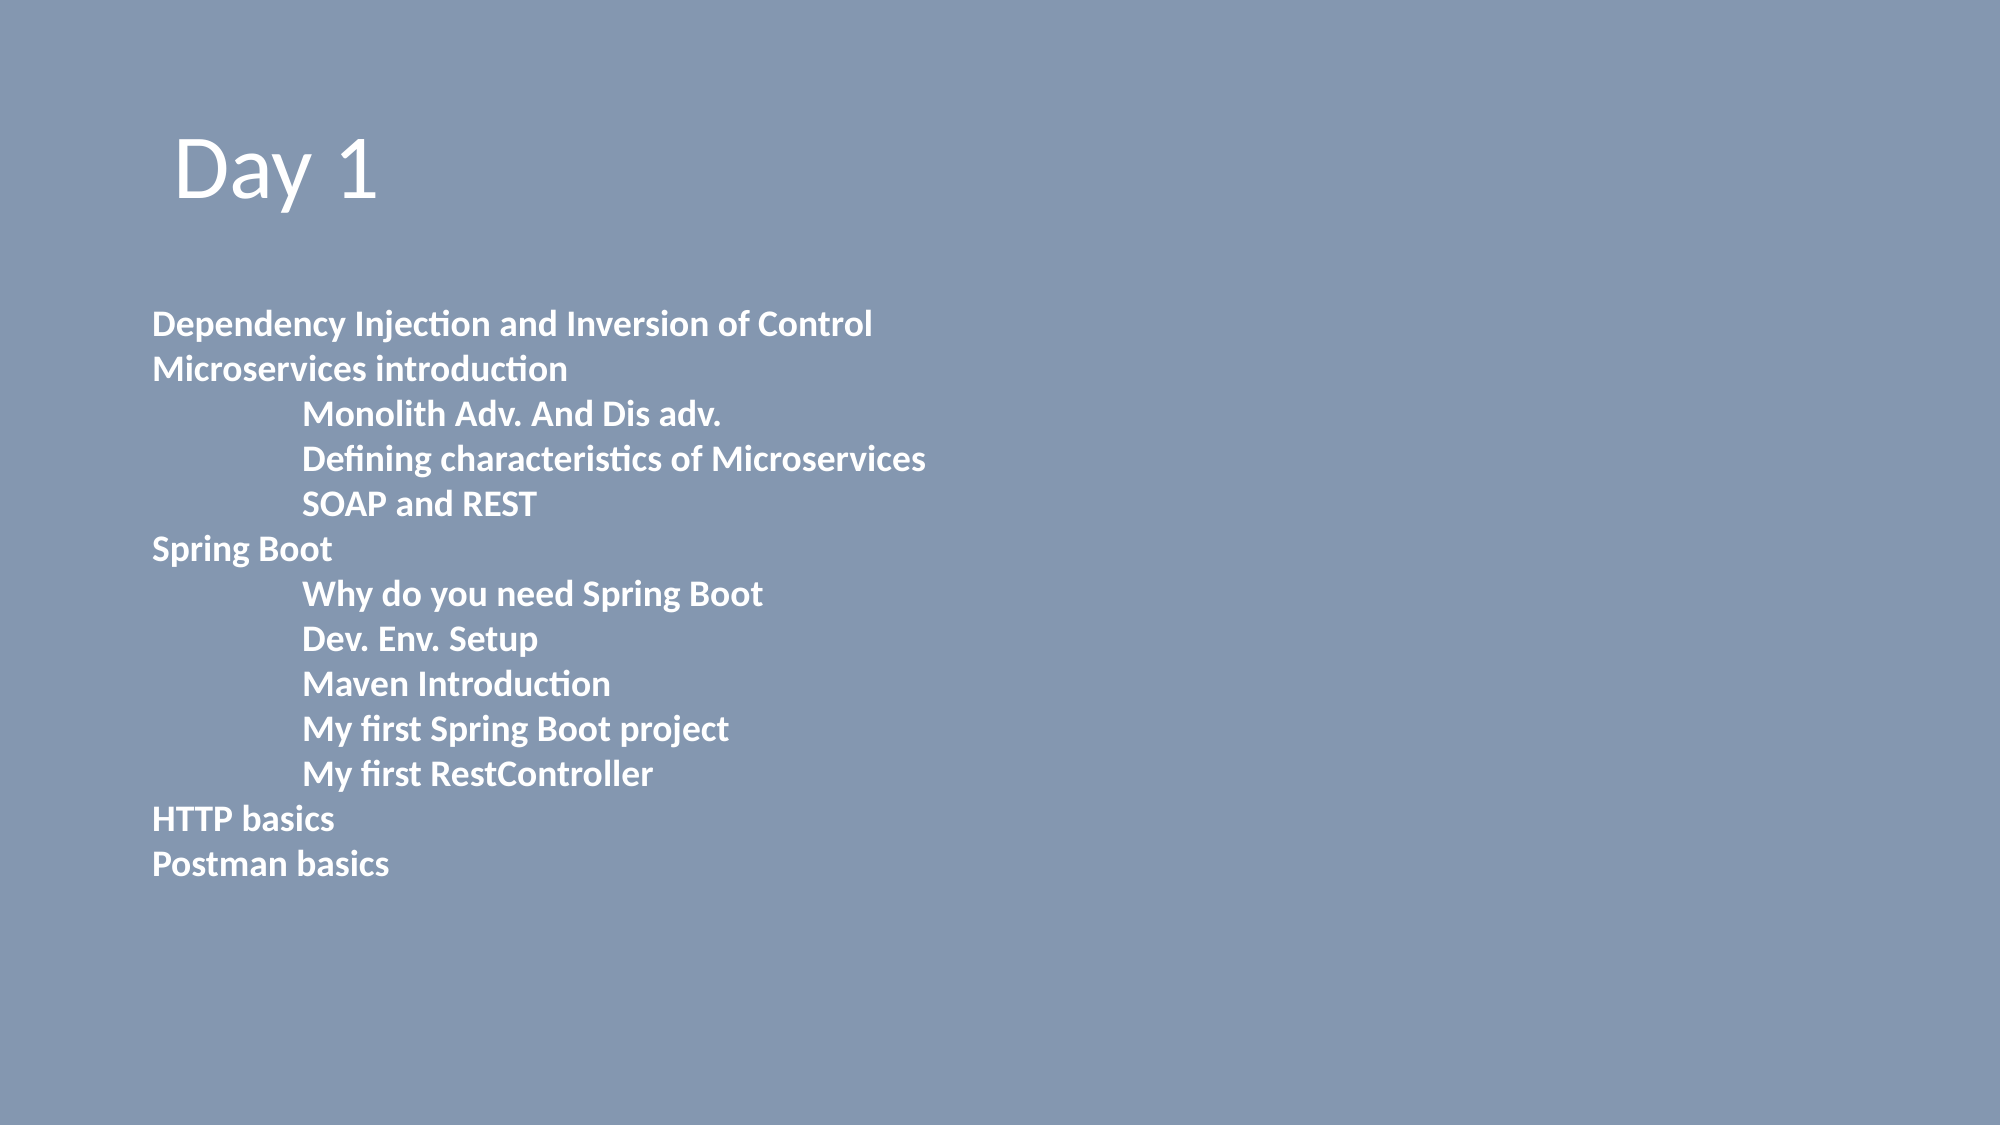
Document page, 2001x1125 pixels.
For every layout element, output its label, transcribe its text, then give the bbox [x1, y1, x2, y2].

text_box Dependency Injection and Inversion of Control Microservices introduction Monolith Adv. And Dis adv. Defining characteristics of Microservices SOAP and REST Spring Boot Why do you need Spring Boot Dev. Env. Setup Maven Introduction My first Spring Boot project My first RestController HTTP basics Postman basics [137, 291, 1863, 937]
title Day 1 [137, 59, 1959, 278]
